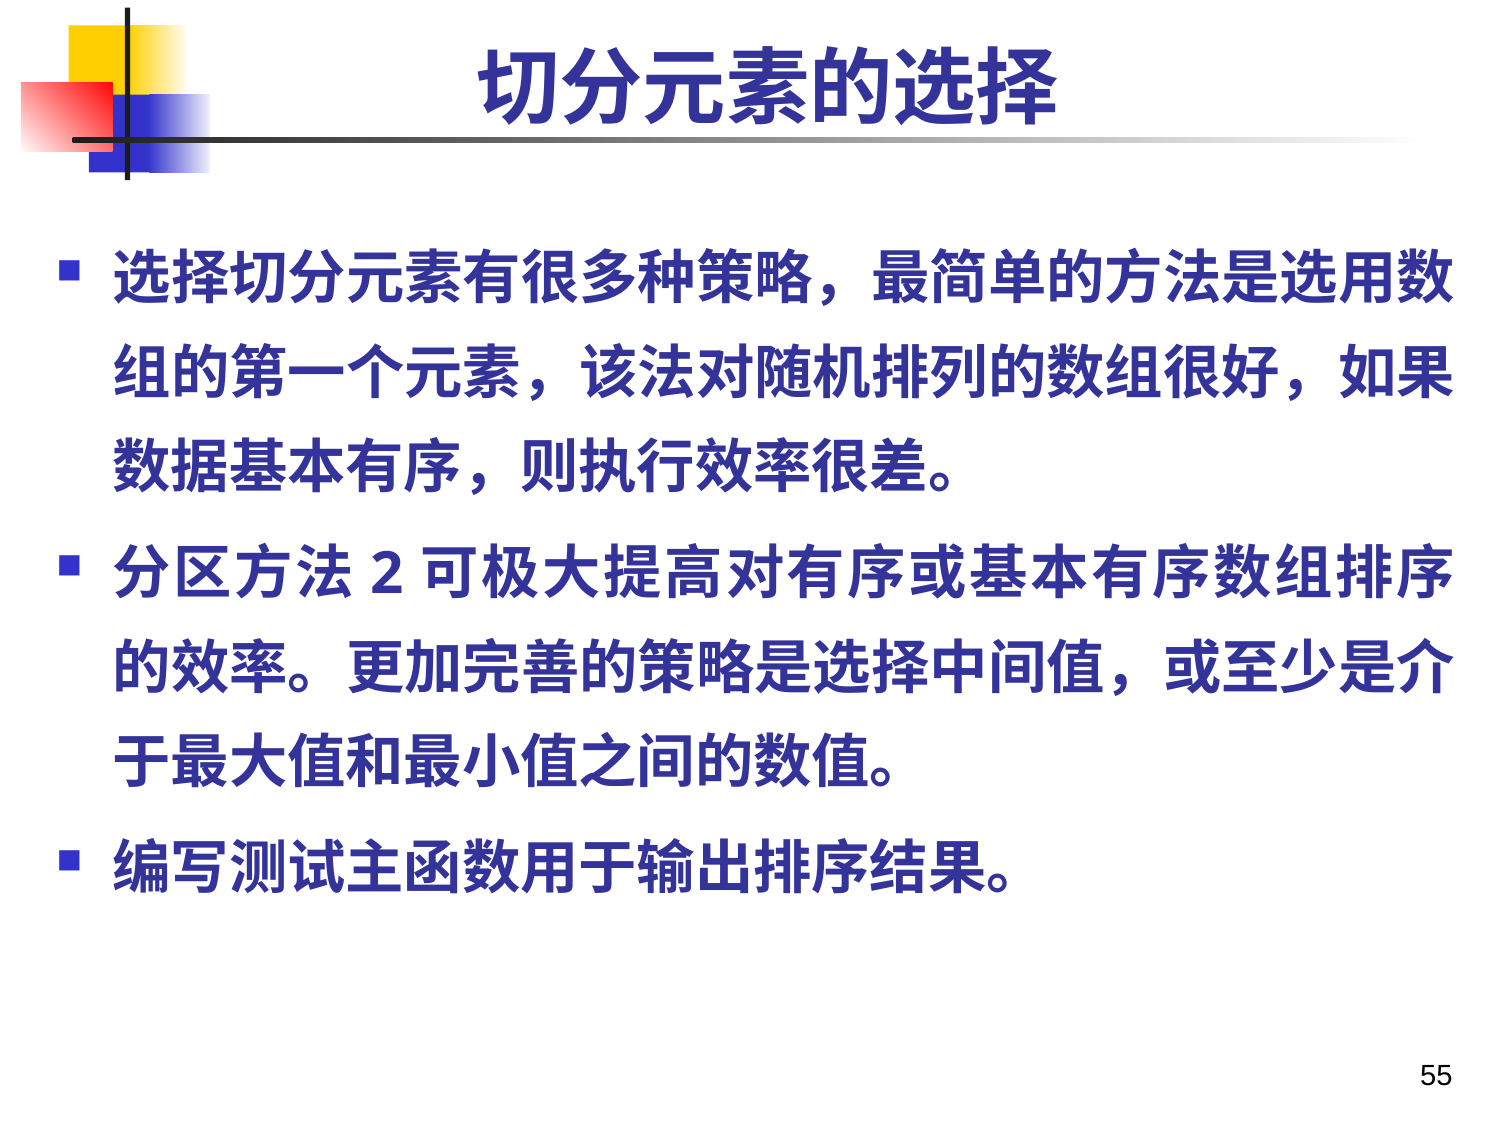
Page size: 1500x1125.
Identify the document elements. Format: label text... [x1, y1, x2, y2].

slide_number 55 [1154, 1023, 1468, 1100]
list 选择切分元素有很多种策略，最简单的方法是选用数组的第一个元素，该法对随机排列的数组很好，如果数据基本有序，则执行效率很差。 分区方法2可极大提高对有序或基本有序数组排序的效率。更加完善的策略是选择中间值，或至少是介于最大值和最小值之间的数值。 编写测试主函数用于输出排序结果。 [41, 208, 1470, 884]
title 切分元素的选择 [88, 18, 1447, 142]
